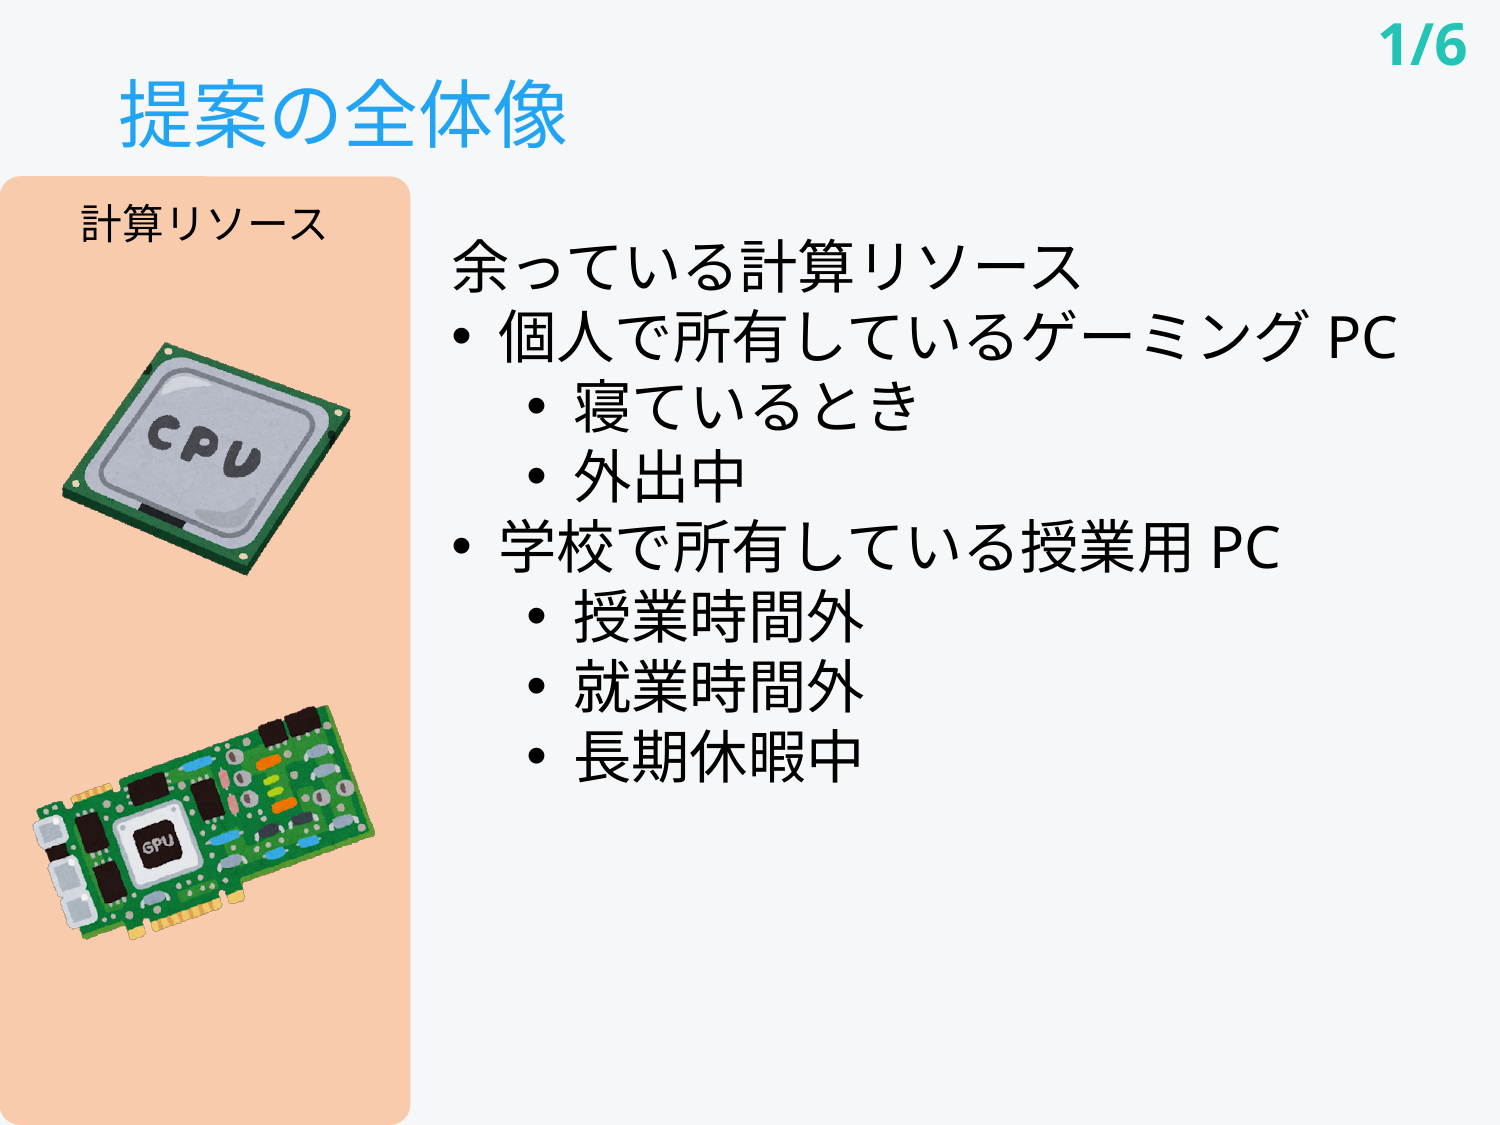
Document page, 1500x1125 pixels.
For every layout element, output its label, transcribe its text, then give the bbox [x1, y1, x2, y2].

picture [28, 670, 382, 984]
picture [54, 333, 356, 592]
text_box 余っている計算リソース 個人で所有しているゲーミングPC 寝ているとき 外出中 学校で所有している授業用PC 授業時間外 就業時間外 長期休暇中 [436, 223, 1414, 798]
title 提案の全体像 [103, 59, 1397, 177]
text_box 1/6 [1362, 0, 1483, 85]
text_box 計算リソース [65, 190, 344, 256]
text_box [0, 175, 412, 1125]
